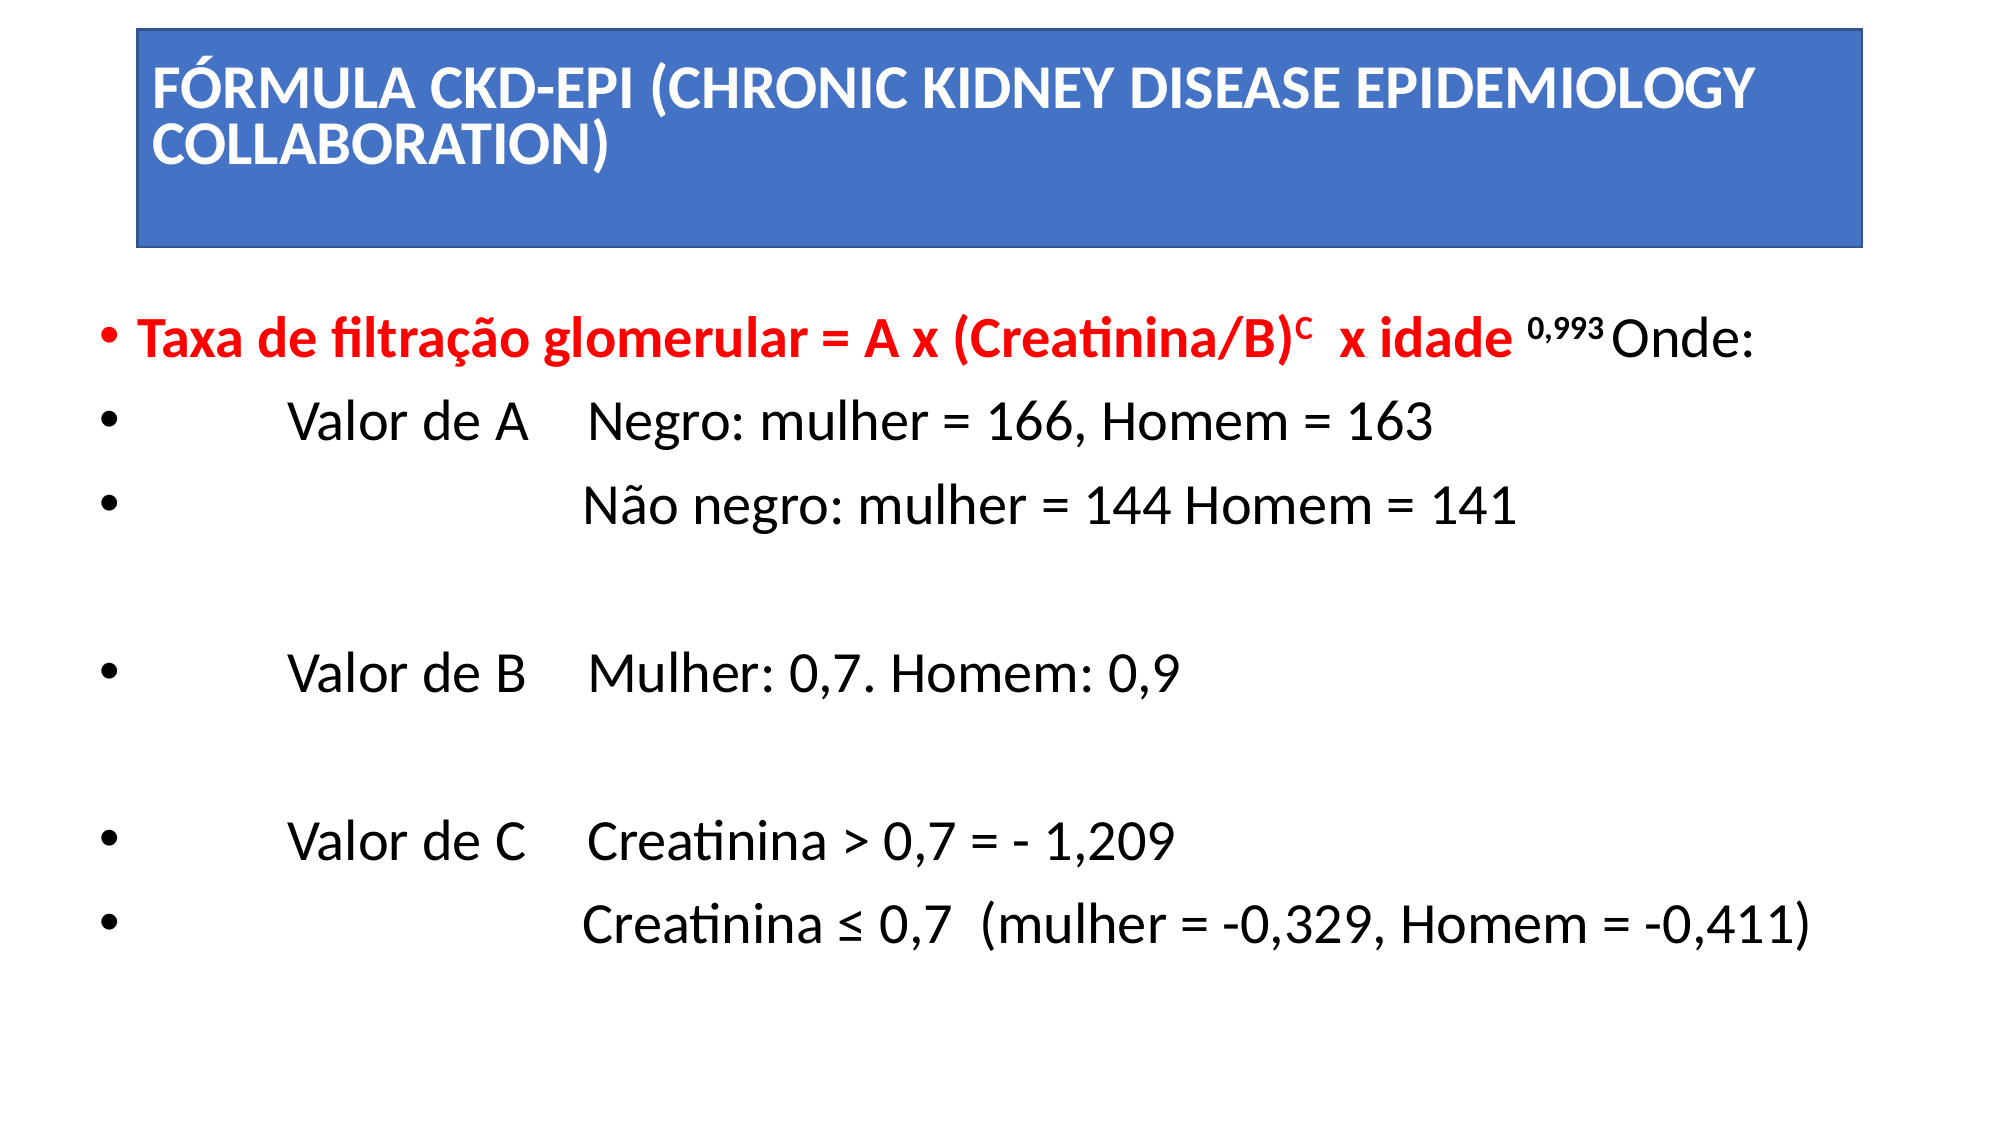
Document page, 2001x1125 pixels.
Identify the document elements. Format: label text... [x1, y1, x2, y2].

text_box FÓRMULA CKD-EPI (CHRONIC KIDNEY DISEASE EPIDEMIOLOGY COLLABORATION) [137, 29, 1863, 247]
text_box Taxa de filtração glomerular = A x (Creatinina/B)C x idade 0,993 Onde: Valor de A Negro: mulher = 166, Homem = 163 Não negro: mulher = 144 Homem = 141 Valor de B Mulher: 0,7. Homem: 0,9 Valor de C Creatinina > 0,7 = - 1,209 Creatinina ≤ 0,7 (mulher = -0,329, Homem = -0,411) [84, 299, 1863, 1014]
